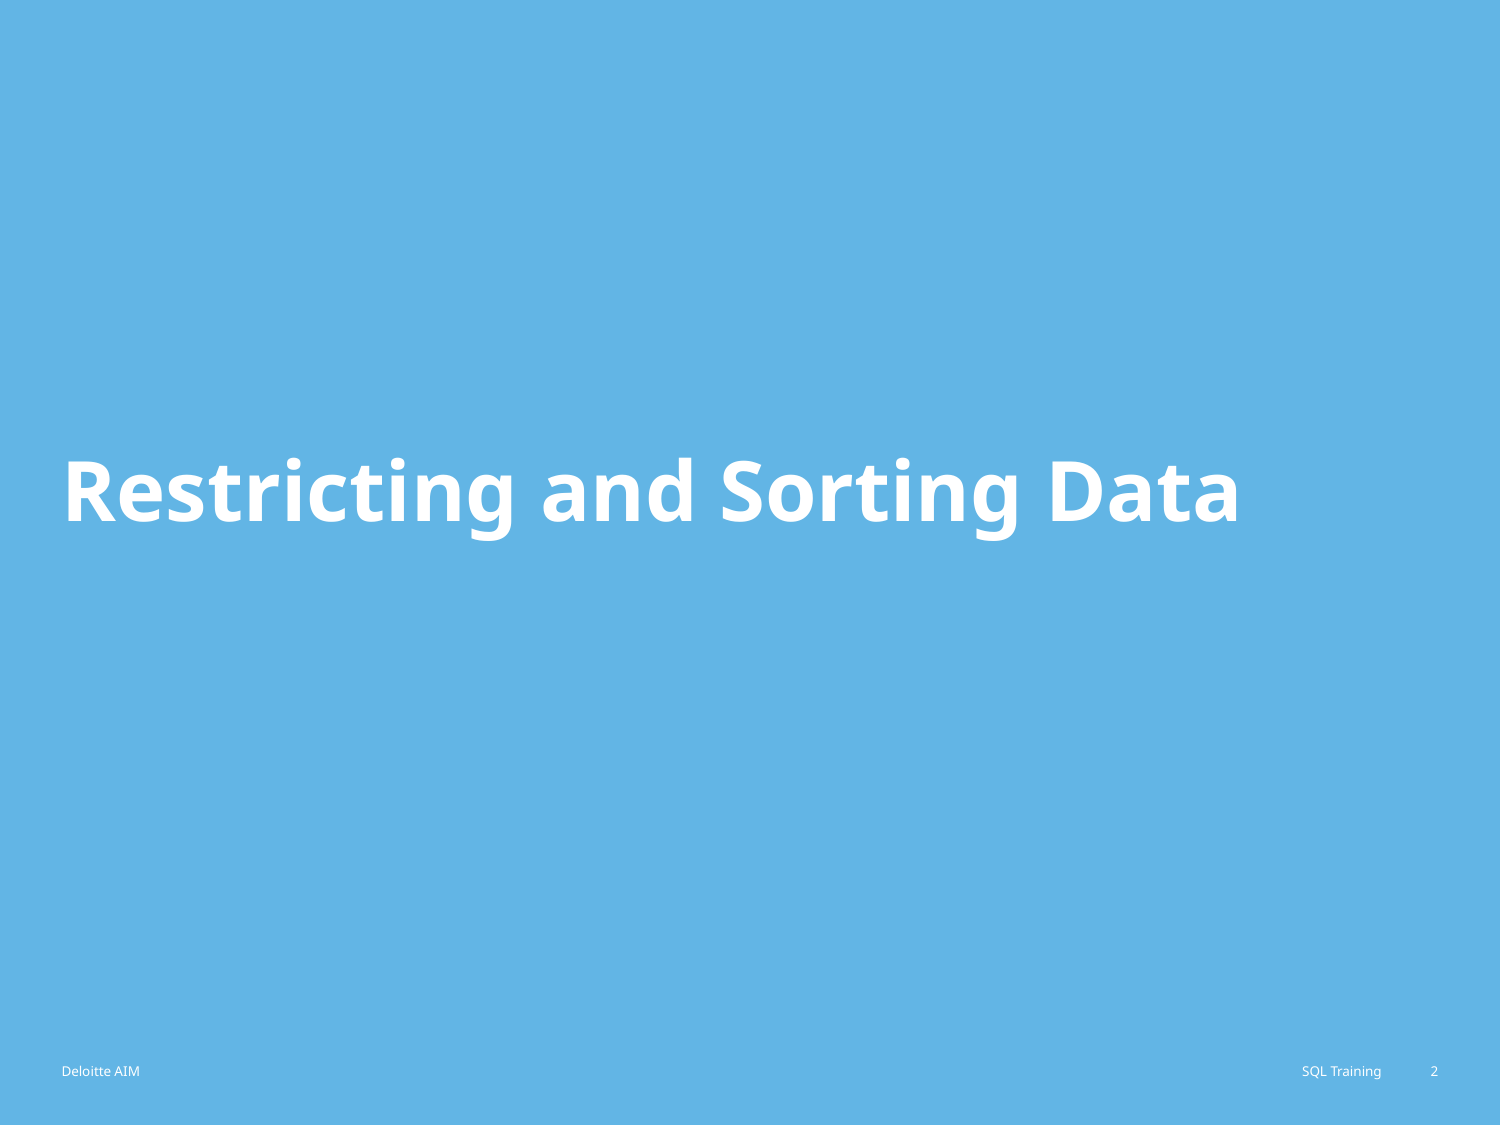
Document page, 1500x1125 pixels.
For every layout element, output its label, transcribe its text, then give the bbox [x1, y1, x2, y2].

title Restricting and Sorting Data [61, 279, 1359, 541]
